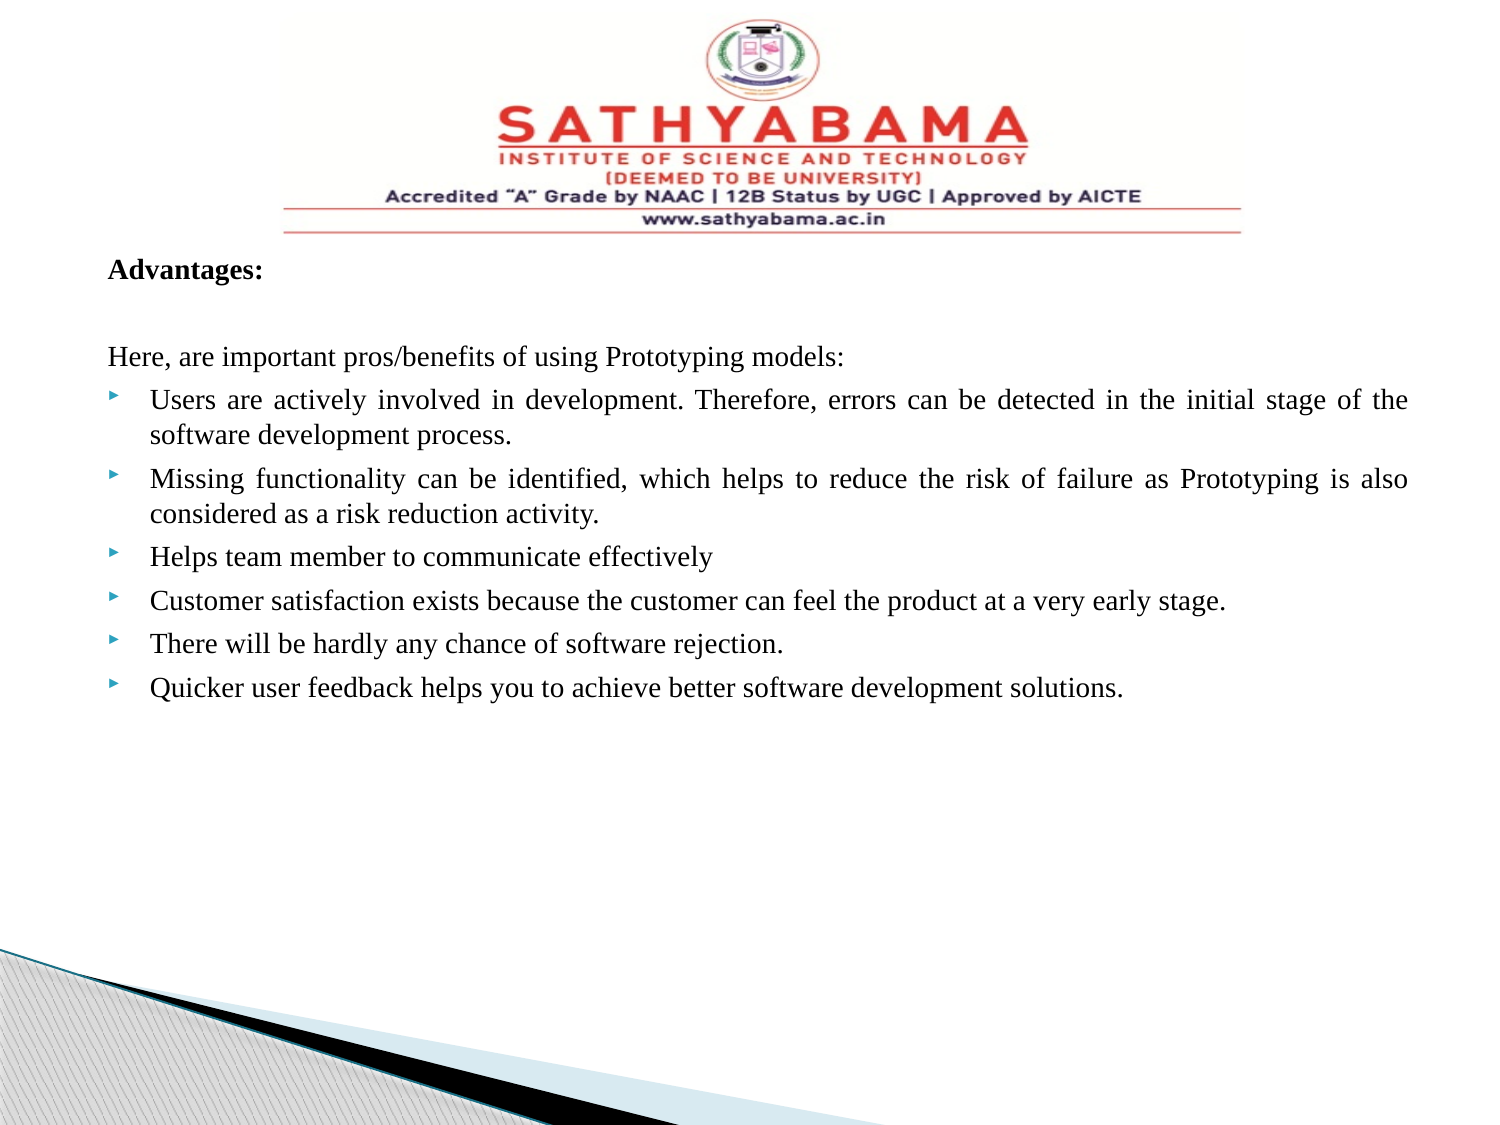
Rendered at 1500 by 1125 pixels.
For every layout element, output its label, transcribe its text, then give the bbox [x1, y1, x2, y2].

picture [249, 12, 1263, 238]
list Advantages: Here, are important pros/benefits of using Prototyping models: Users are actively involved in development. Therefore, errors can be detected in the initial stage of the software development process. Missing functionality can be identified, which helps to reduce the risk of failure as Prototyping is also considered as a risk reduction activity. Helps team member to communicate effectively Customer satisfaction exists because the customer can feel the product at a very early stage. There will be hardly any chance of software rejection. Quicker user feedback helps you to achieve better software development solutions. [75, 243, 1425, 986]
